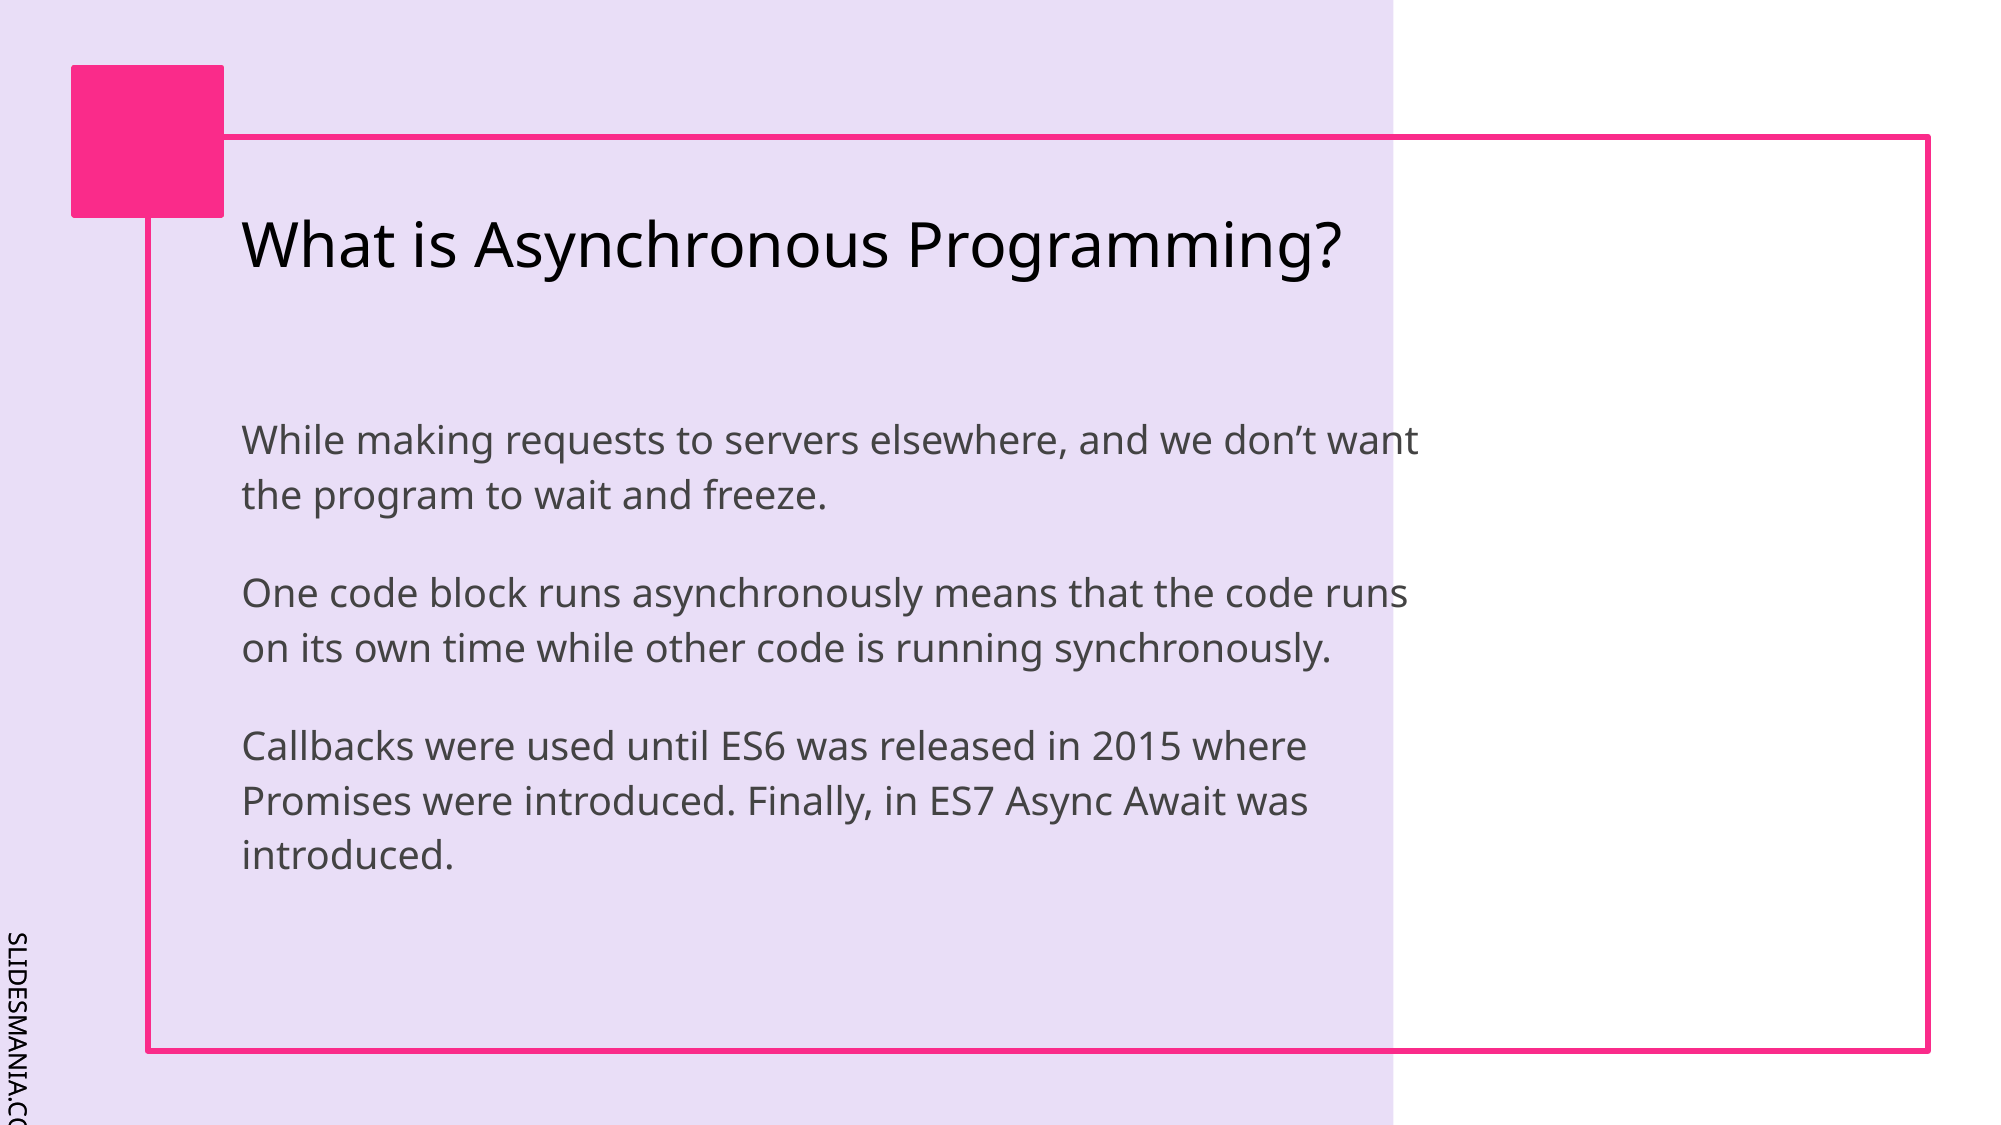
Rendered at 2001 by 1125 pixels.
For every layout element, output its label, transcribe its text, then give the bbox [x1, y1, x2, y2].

list While making requests to servers elsewhere, and we don’t want the program to wait and freeze. One code block runs asynchronously means that the code runs on its own time while other code is running synchronously. Callbacks were used until ES6 was released in 2015 where Promises were introduced. Finally, in ES7 Async Await was introduced. [221, 387, 1489, 953]
title What is Asynchronous Programming? [221, 168, 1522, 316]
